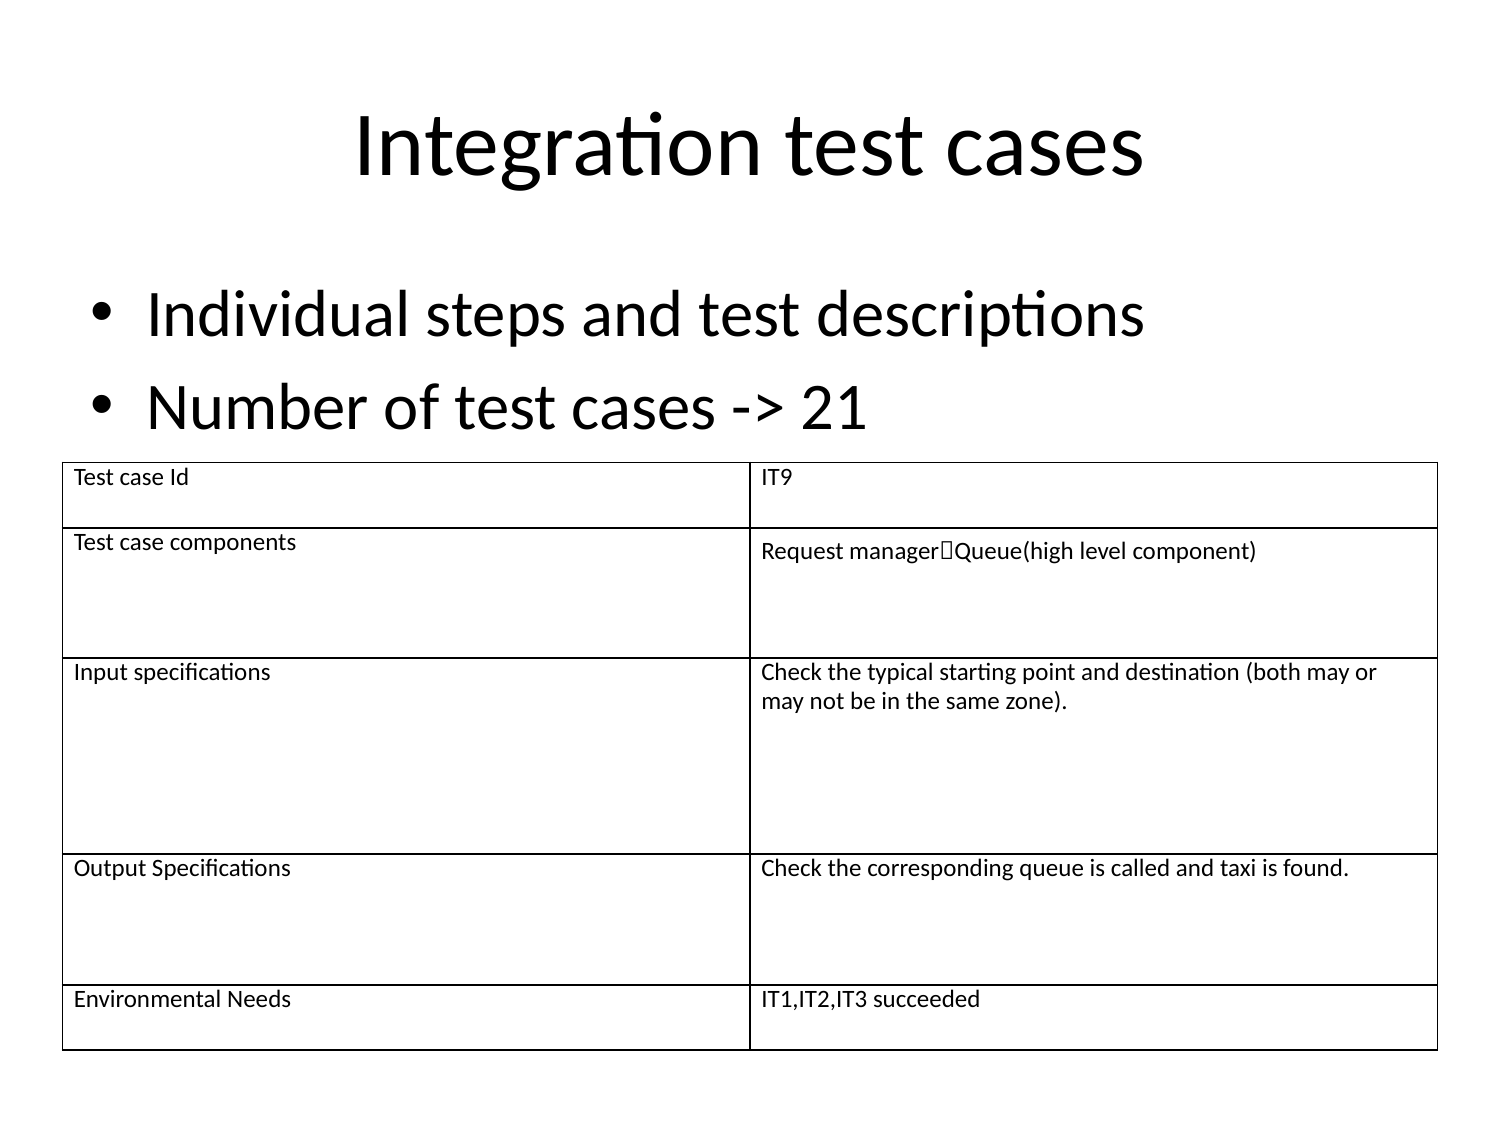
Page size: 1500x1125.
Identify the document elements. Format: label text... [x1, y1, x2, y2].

table_cell Environmental Needs [63, 986, 749, 1049]
table_header Test case Id [63, 463, 749, 527]
table_cell Request managerQueue(high level component) [751, 529, 1437, 657]
table_cell Test case components [63, 529, 749, 657]
table_cell Input specifications [63, 659, 749, 853]
table_header IT9 [751, 463, 1437, 527]
title Integration test cases [75, 45, 1425, 233]
table_cell Check the corresponding queue is called and taxi is found. [751, 855, 1437, 984]
table_cell Check the typical starting point and destination (both may or may not be in the same zone). [751, 659, 1437, 853]
list Individual steps and test descriptions Number of test cases -> 21 [75, 262, 1425, 462]
table_cell IT1,IT2,IT3 succeeded [751, 986, 1437, 1049]
table_cell Output Specifications [63, 855, 749, 984]
